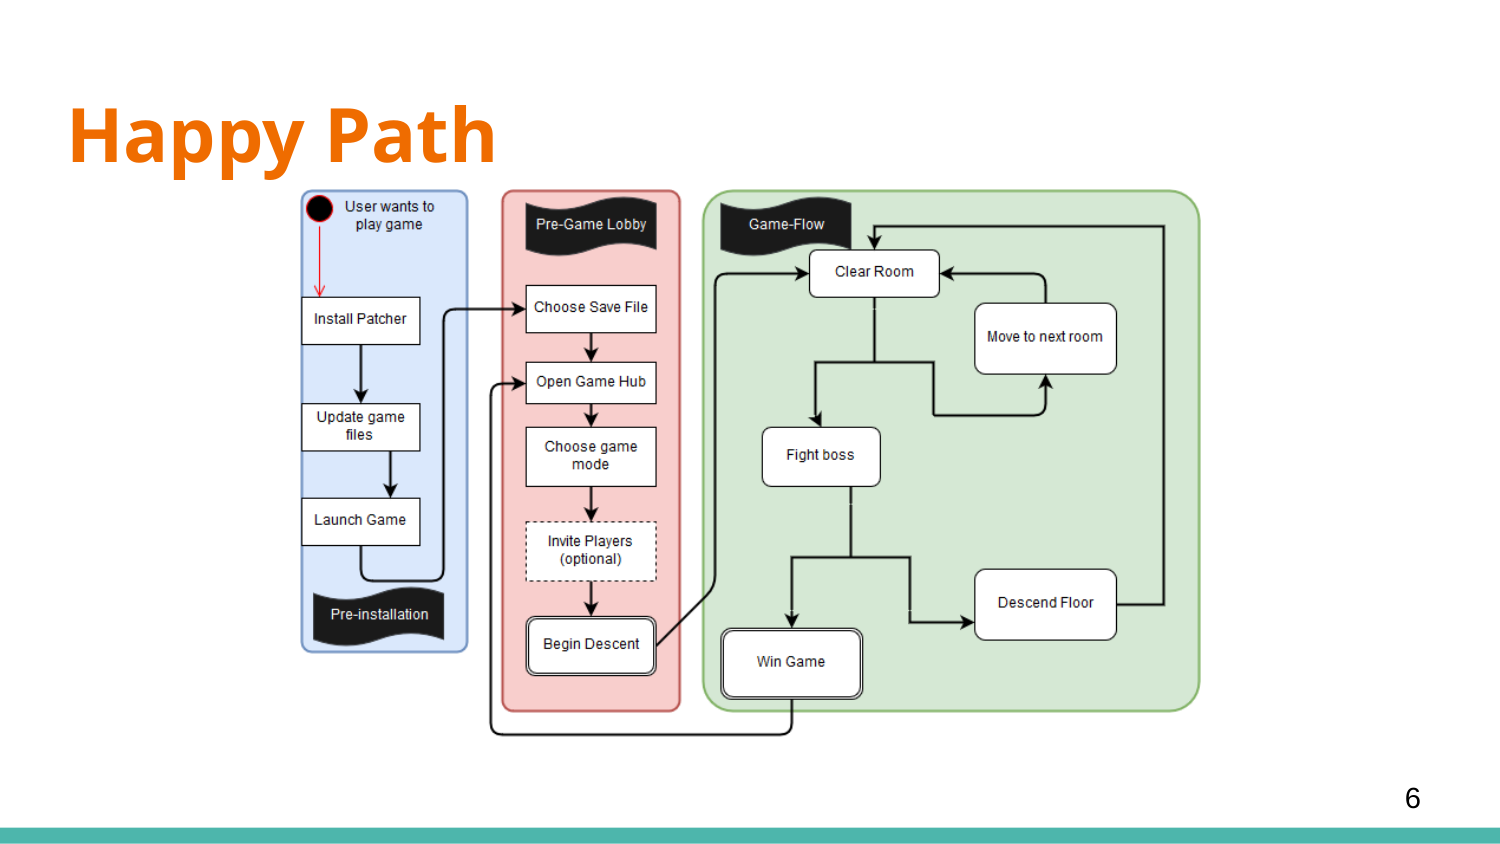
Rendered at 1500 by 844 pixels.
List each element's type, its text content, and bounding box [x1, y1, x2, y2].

picture [299, 188, 1201, 746]
slide_number ‹#› [1389, 764, 1480, 830]
title Happy Path [51, 72, 1449, 189]
